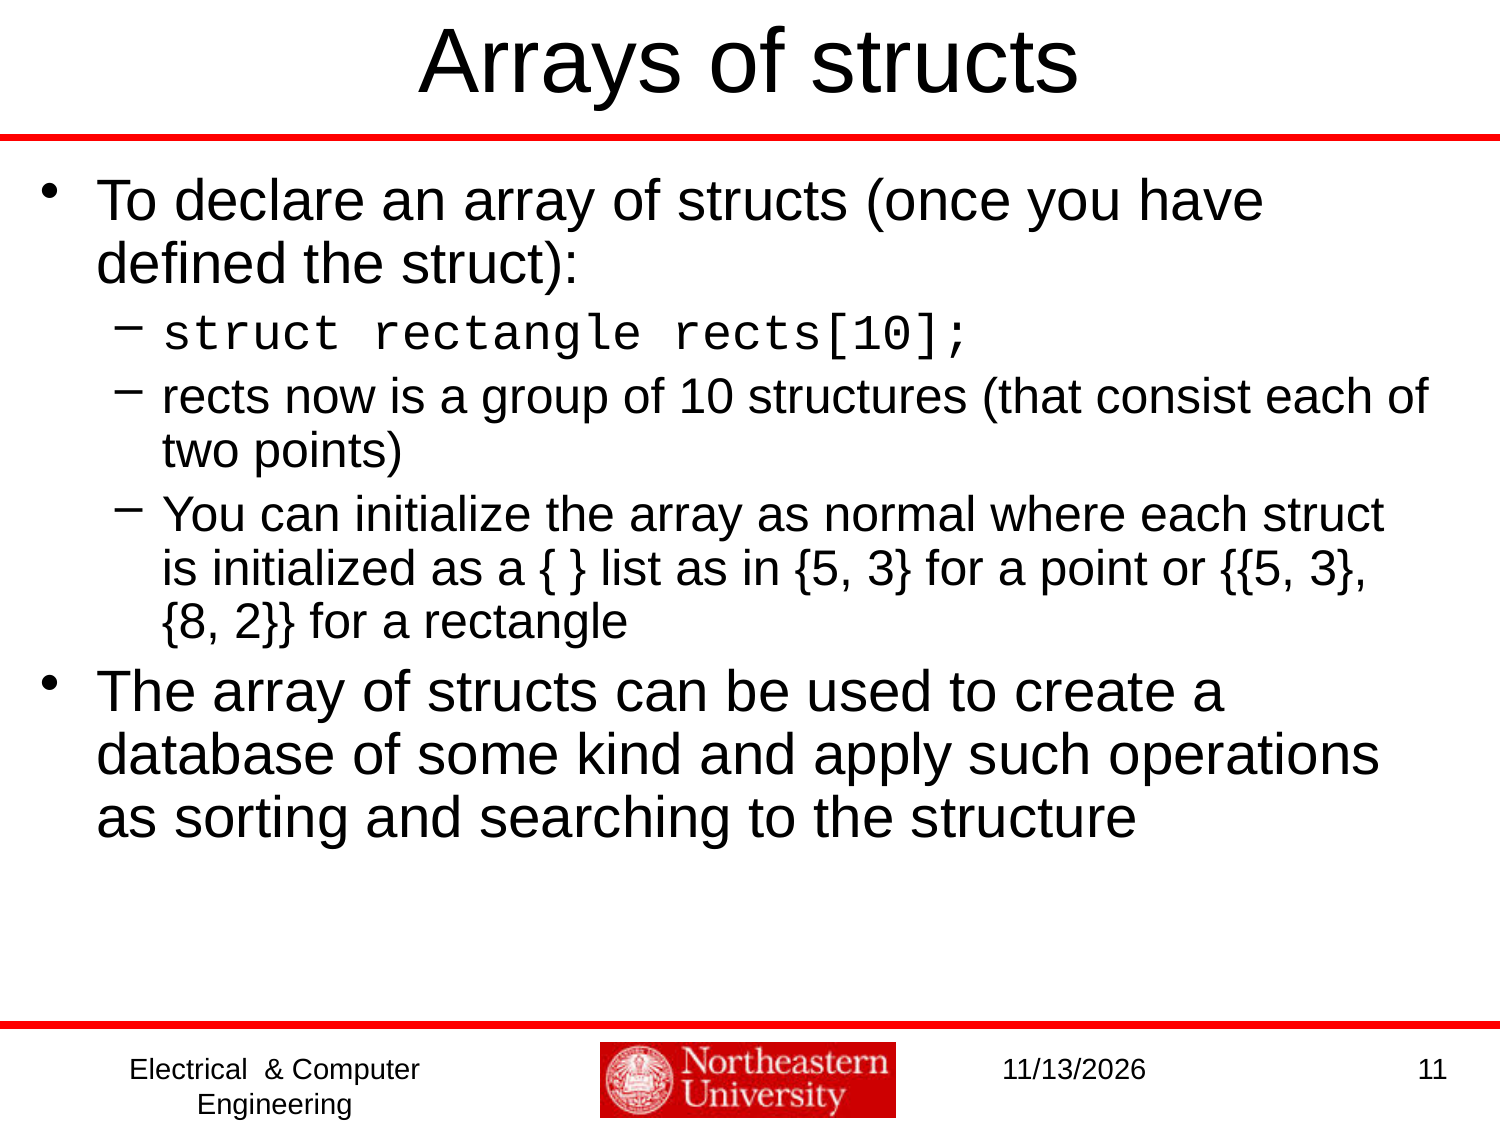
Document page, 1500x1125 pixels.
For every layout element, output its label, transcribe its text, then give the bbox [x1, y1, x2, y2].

slide_number 11 [1375, 1042, 1464, 1121]
list To declare an array of structs (once you have defined the struct): struct rectangle rects[10]; rects now is a group of 10 structures (that consist each of two points) You can initialize the array as normal where each struct is initialized as a { } list as in {5, 3} for a point or {{5, 3}, {8, 2}} for a rectangle The array of structs can be used to create a database of some kind and apply such operations as sorting and searching to the structure [24, 162, 1451, 1001]
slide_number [986, 1042, 1338, 1121]
title Arrays of structs [112, 0, 1388, 113]
picture [600, 1042, 896, 1118]
footer Electrical & Computer Engineering [37, 1042, 513, 1121]
